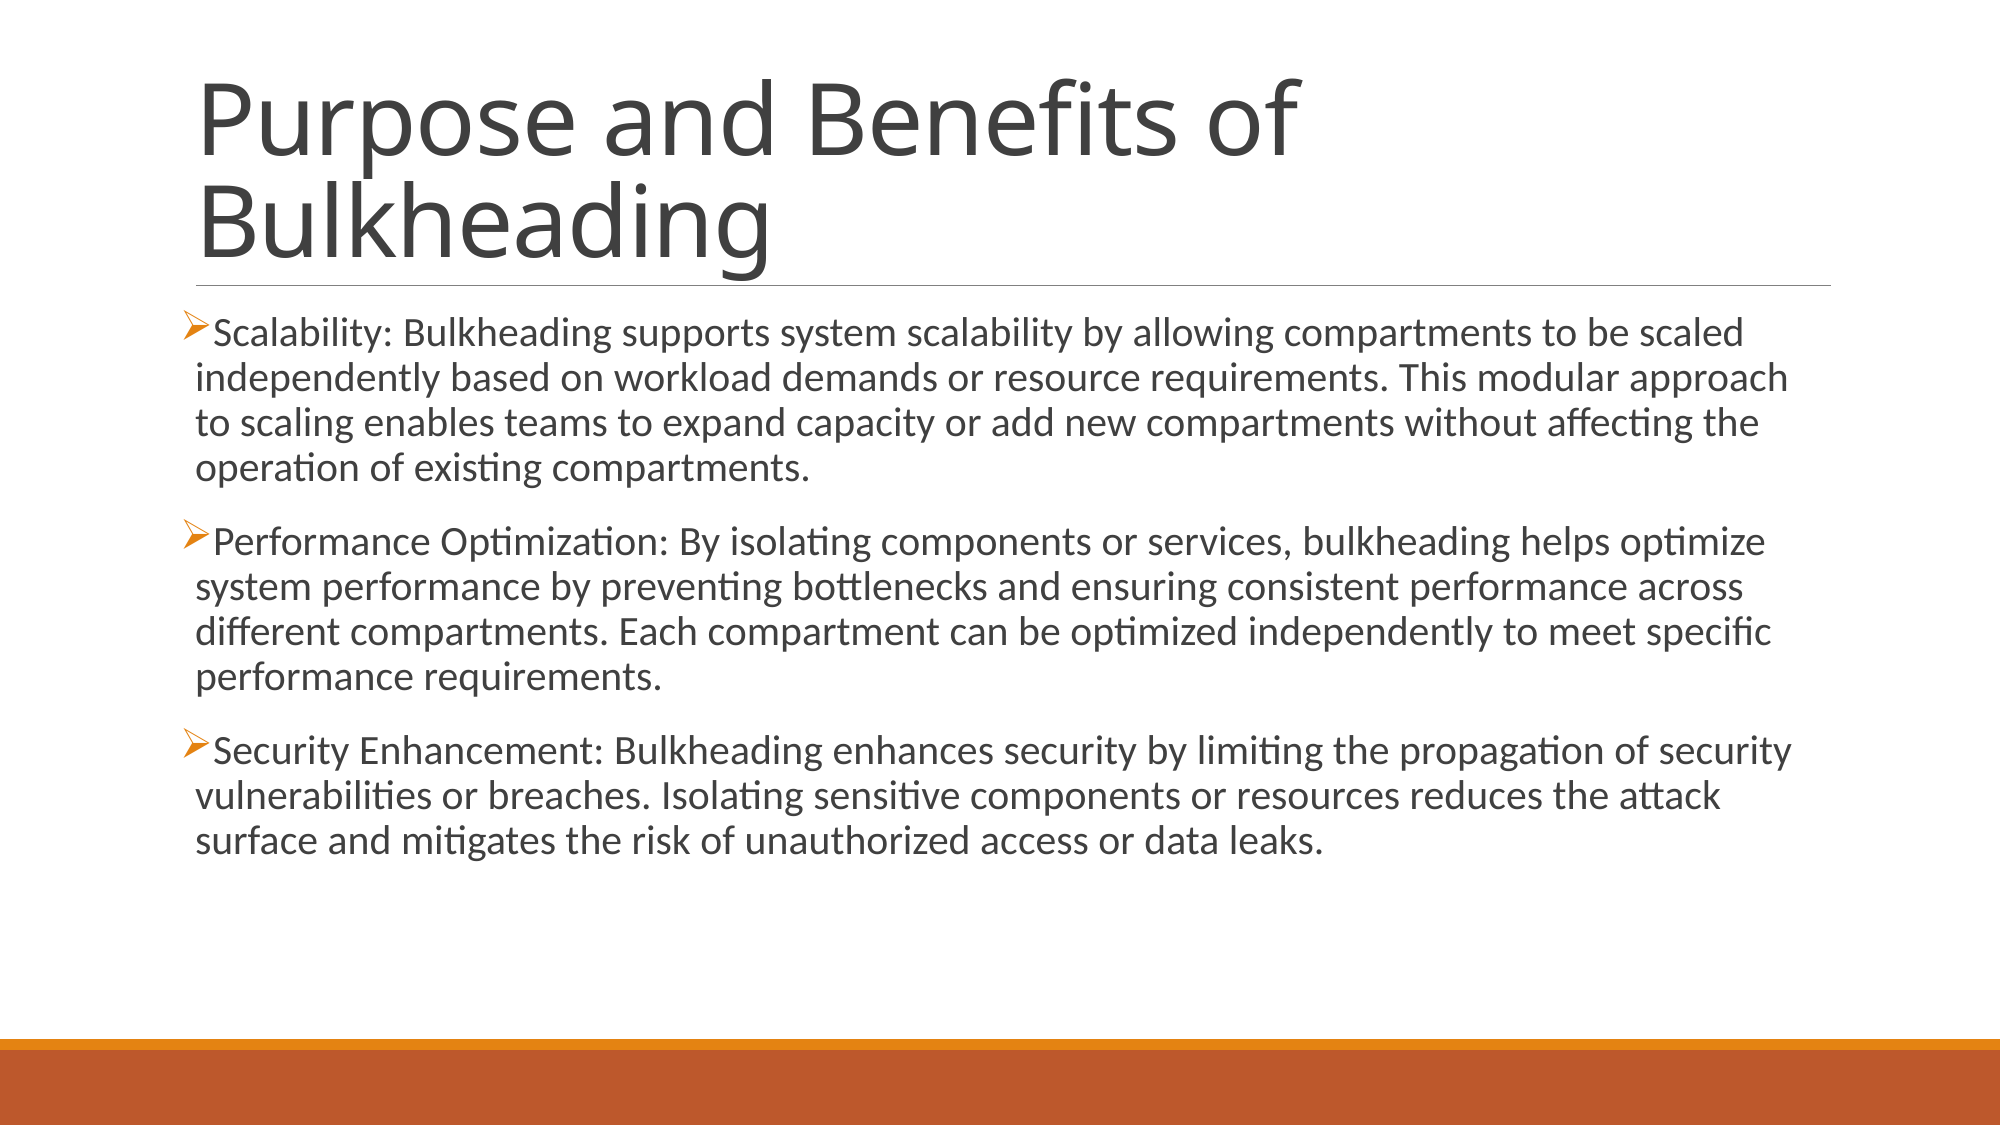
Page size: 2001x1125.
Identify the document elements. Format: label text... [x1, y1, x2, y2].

title Purpose and Benefits of Bulkheading [180, 47, 1830, 285]
list Scalability: Bulkheading supports system scalability by allowing compartments to be scaled independently based on workload demands or resource requirements. This modular approach to scaling enables teams to expand capacity or add new compartments without affecting the operation of existing compartments. Performance Optimization: By isolating components or services, bulkheading helps optimize system performance by preventing bottlenecks and ensuring consistent performance across different compartments. Each compartment can be optimized independently to meet specific performance requirements. Security Enhancement: Bulkheading enhances security by limiting the propagation of security vulnerabilities or breaches. Isolating sensitive components or resources reduces the attack surface and mitigates the risk of unauthorized access or data leaks. [180, 302, 1830, 963]
